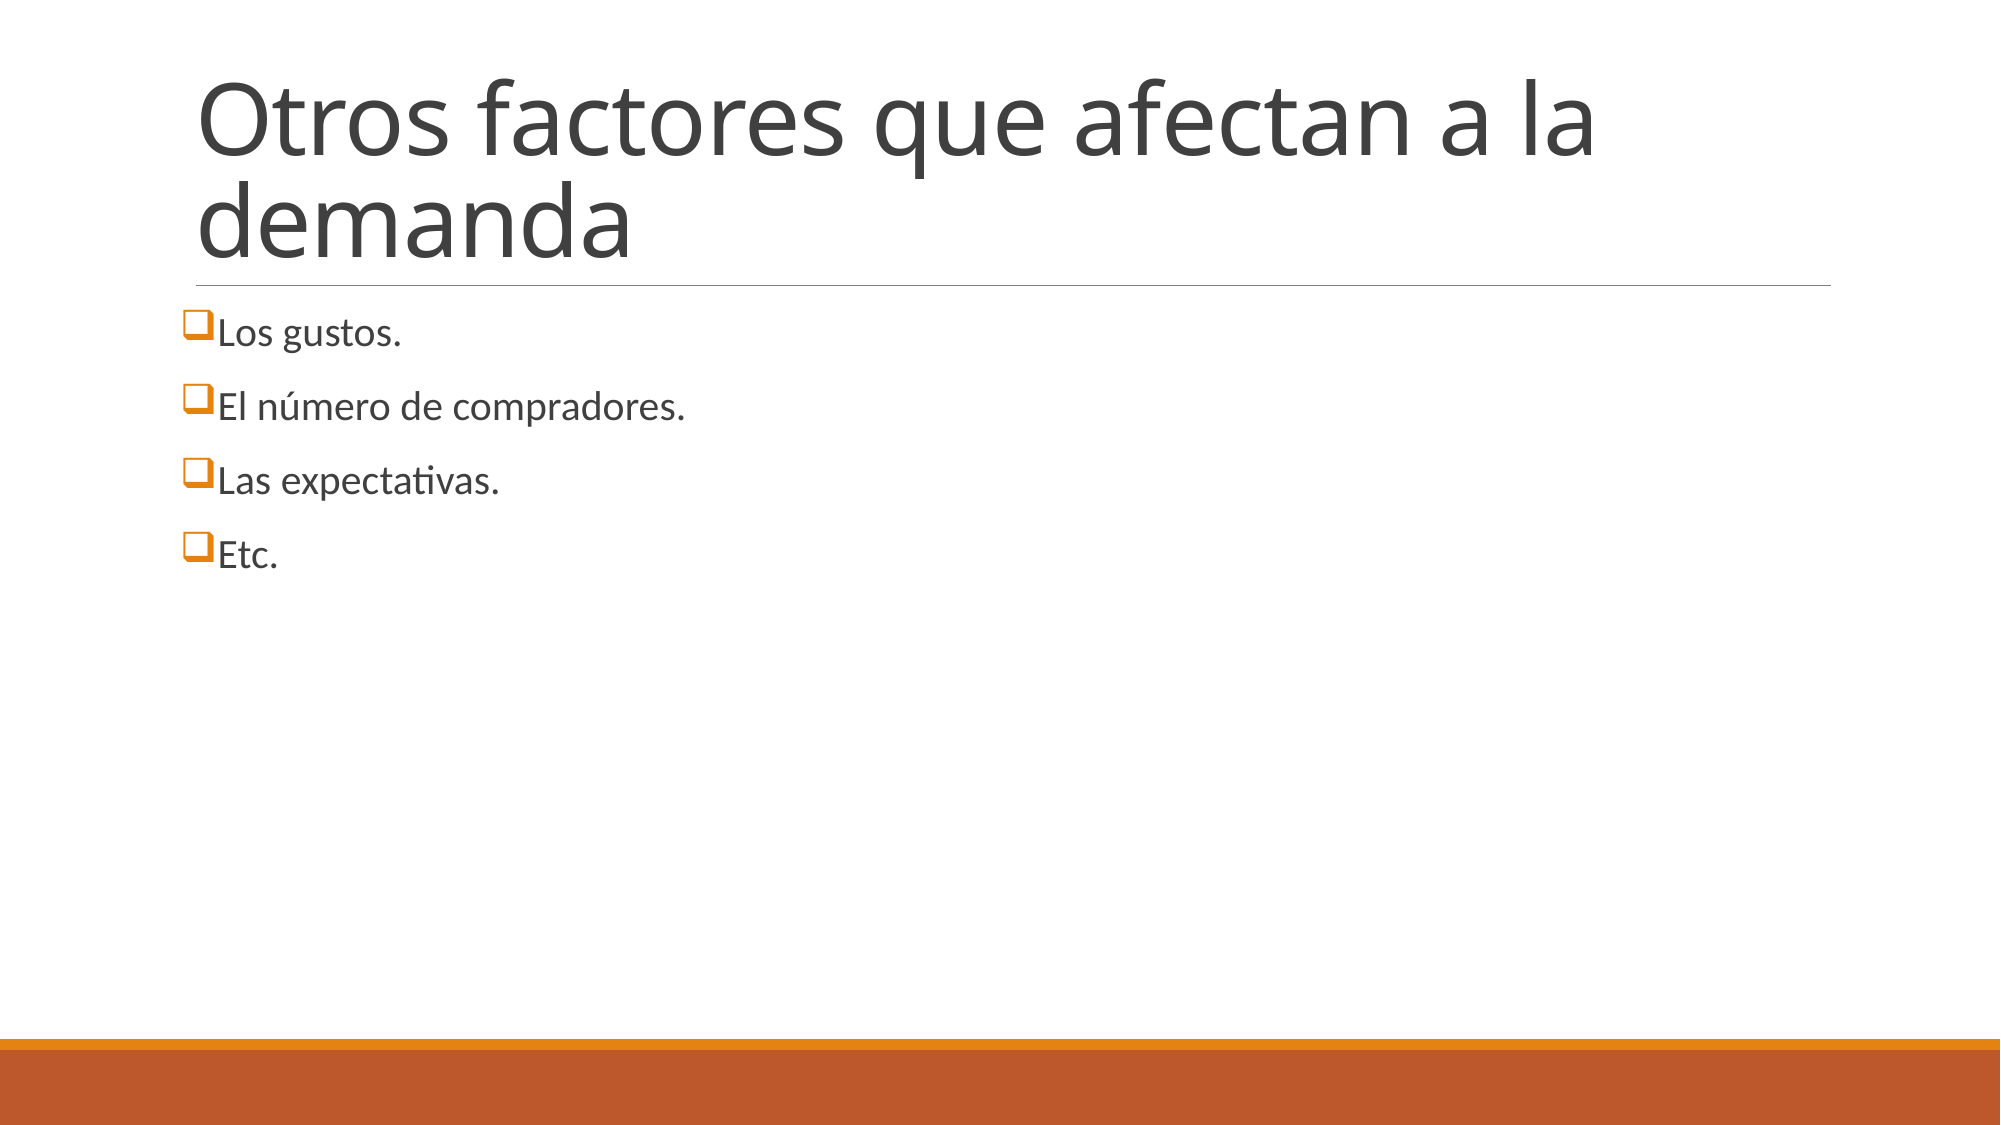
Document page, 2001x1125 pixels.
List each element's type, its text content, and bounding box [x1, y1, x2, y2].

title Otros factores que afectan a la demanda [180, 47, 1830, 285]
list Los gustos. El número de compradores. Las expectativas. Etc. [180, 302, 1830, 963]
